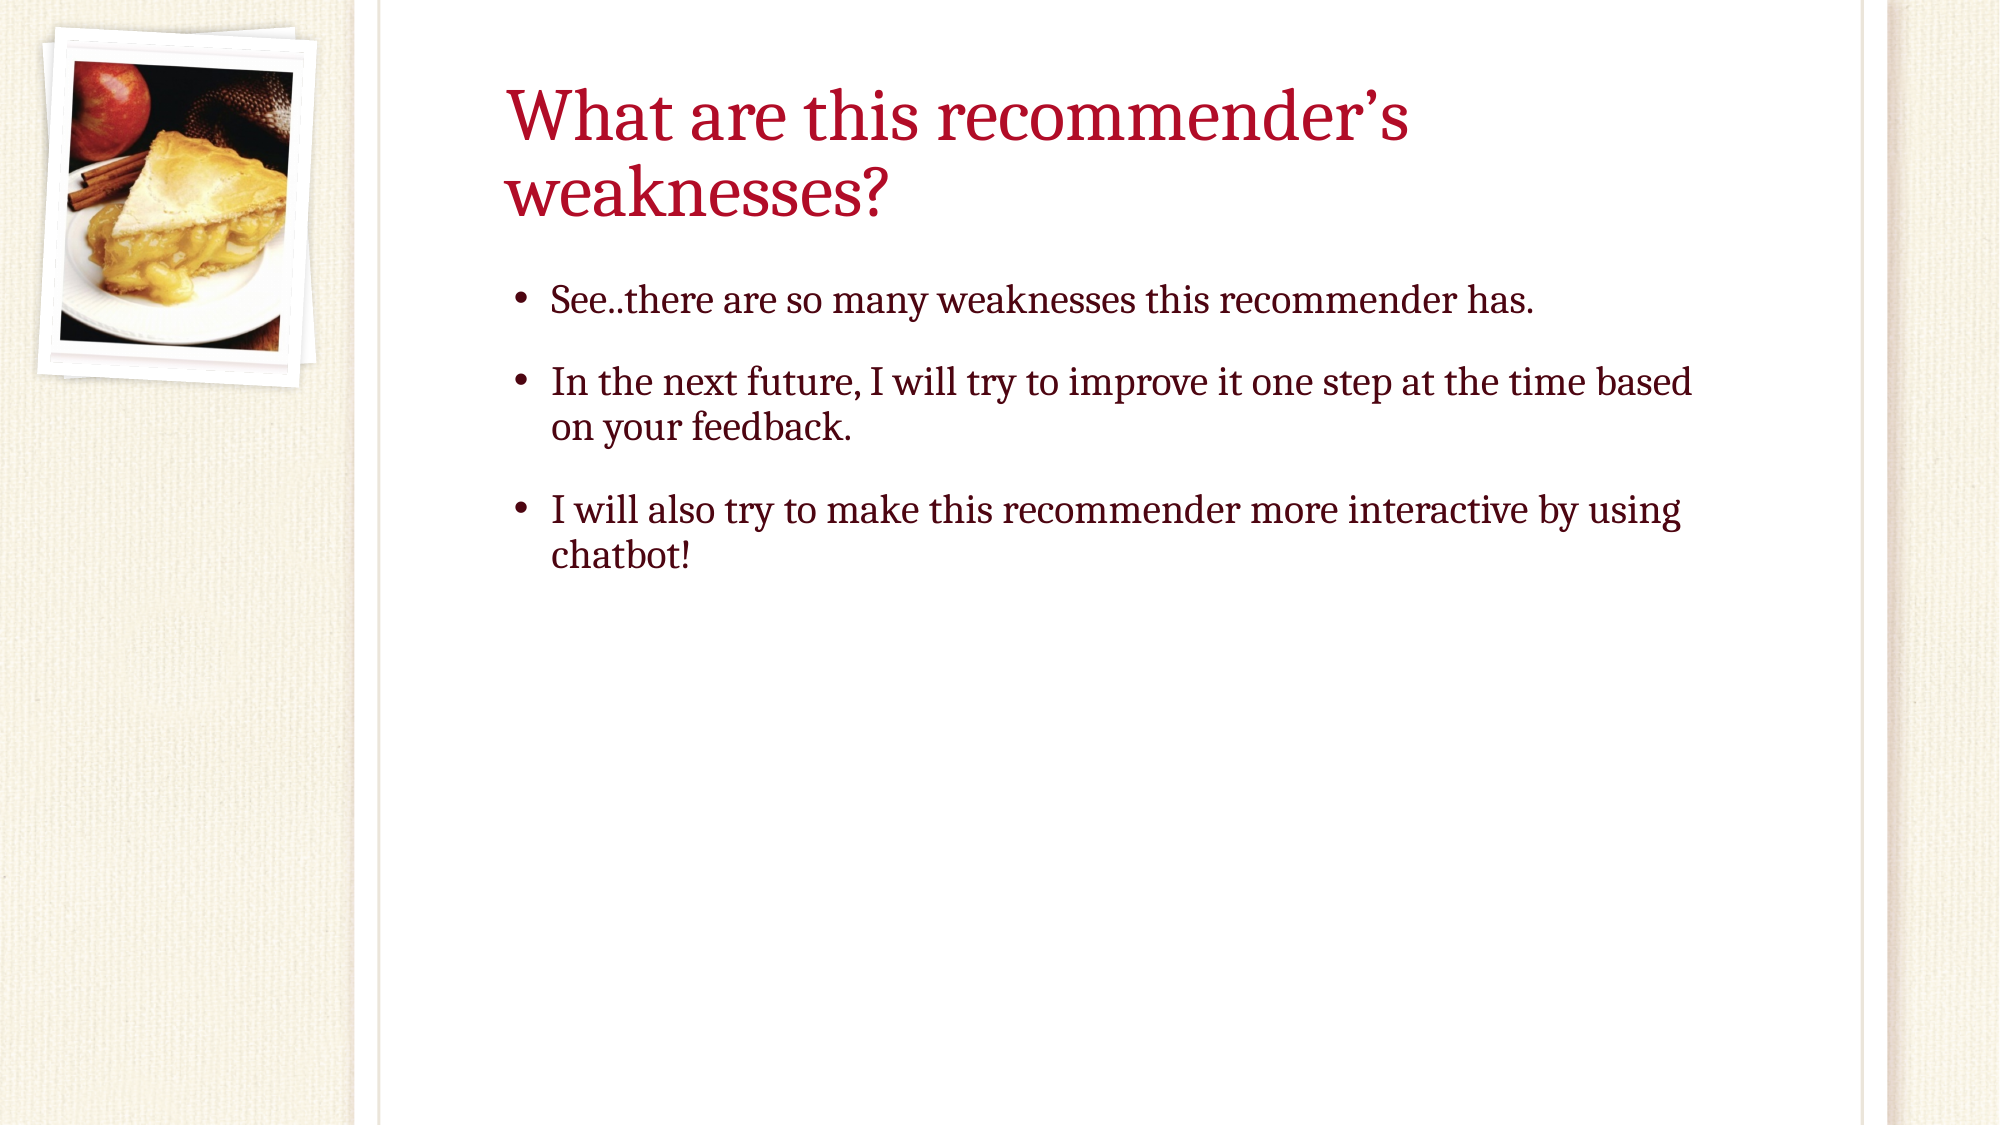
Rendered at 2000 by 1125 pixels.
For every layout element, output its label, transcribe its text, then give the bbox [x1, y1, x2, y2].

list See..there are so many weaknesses this recommender has. In the next future, I will try to improve it one step at the time based on your feedback. I will also try to make this recommender more interactive by using chatbot! [491, 269, 1750, 1013]
picture [0, 0, 354, 1125]
title What are this recommender’s weaknesses? [491, 52, 1750, 240]
picture [1888, 0, 2000, 1125]
